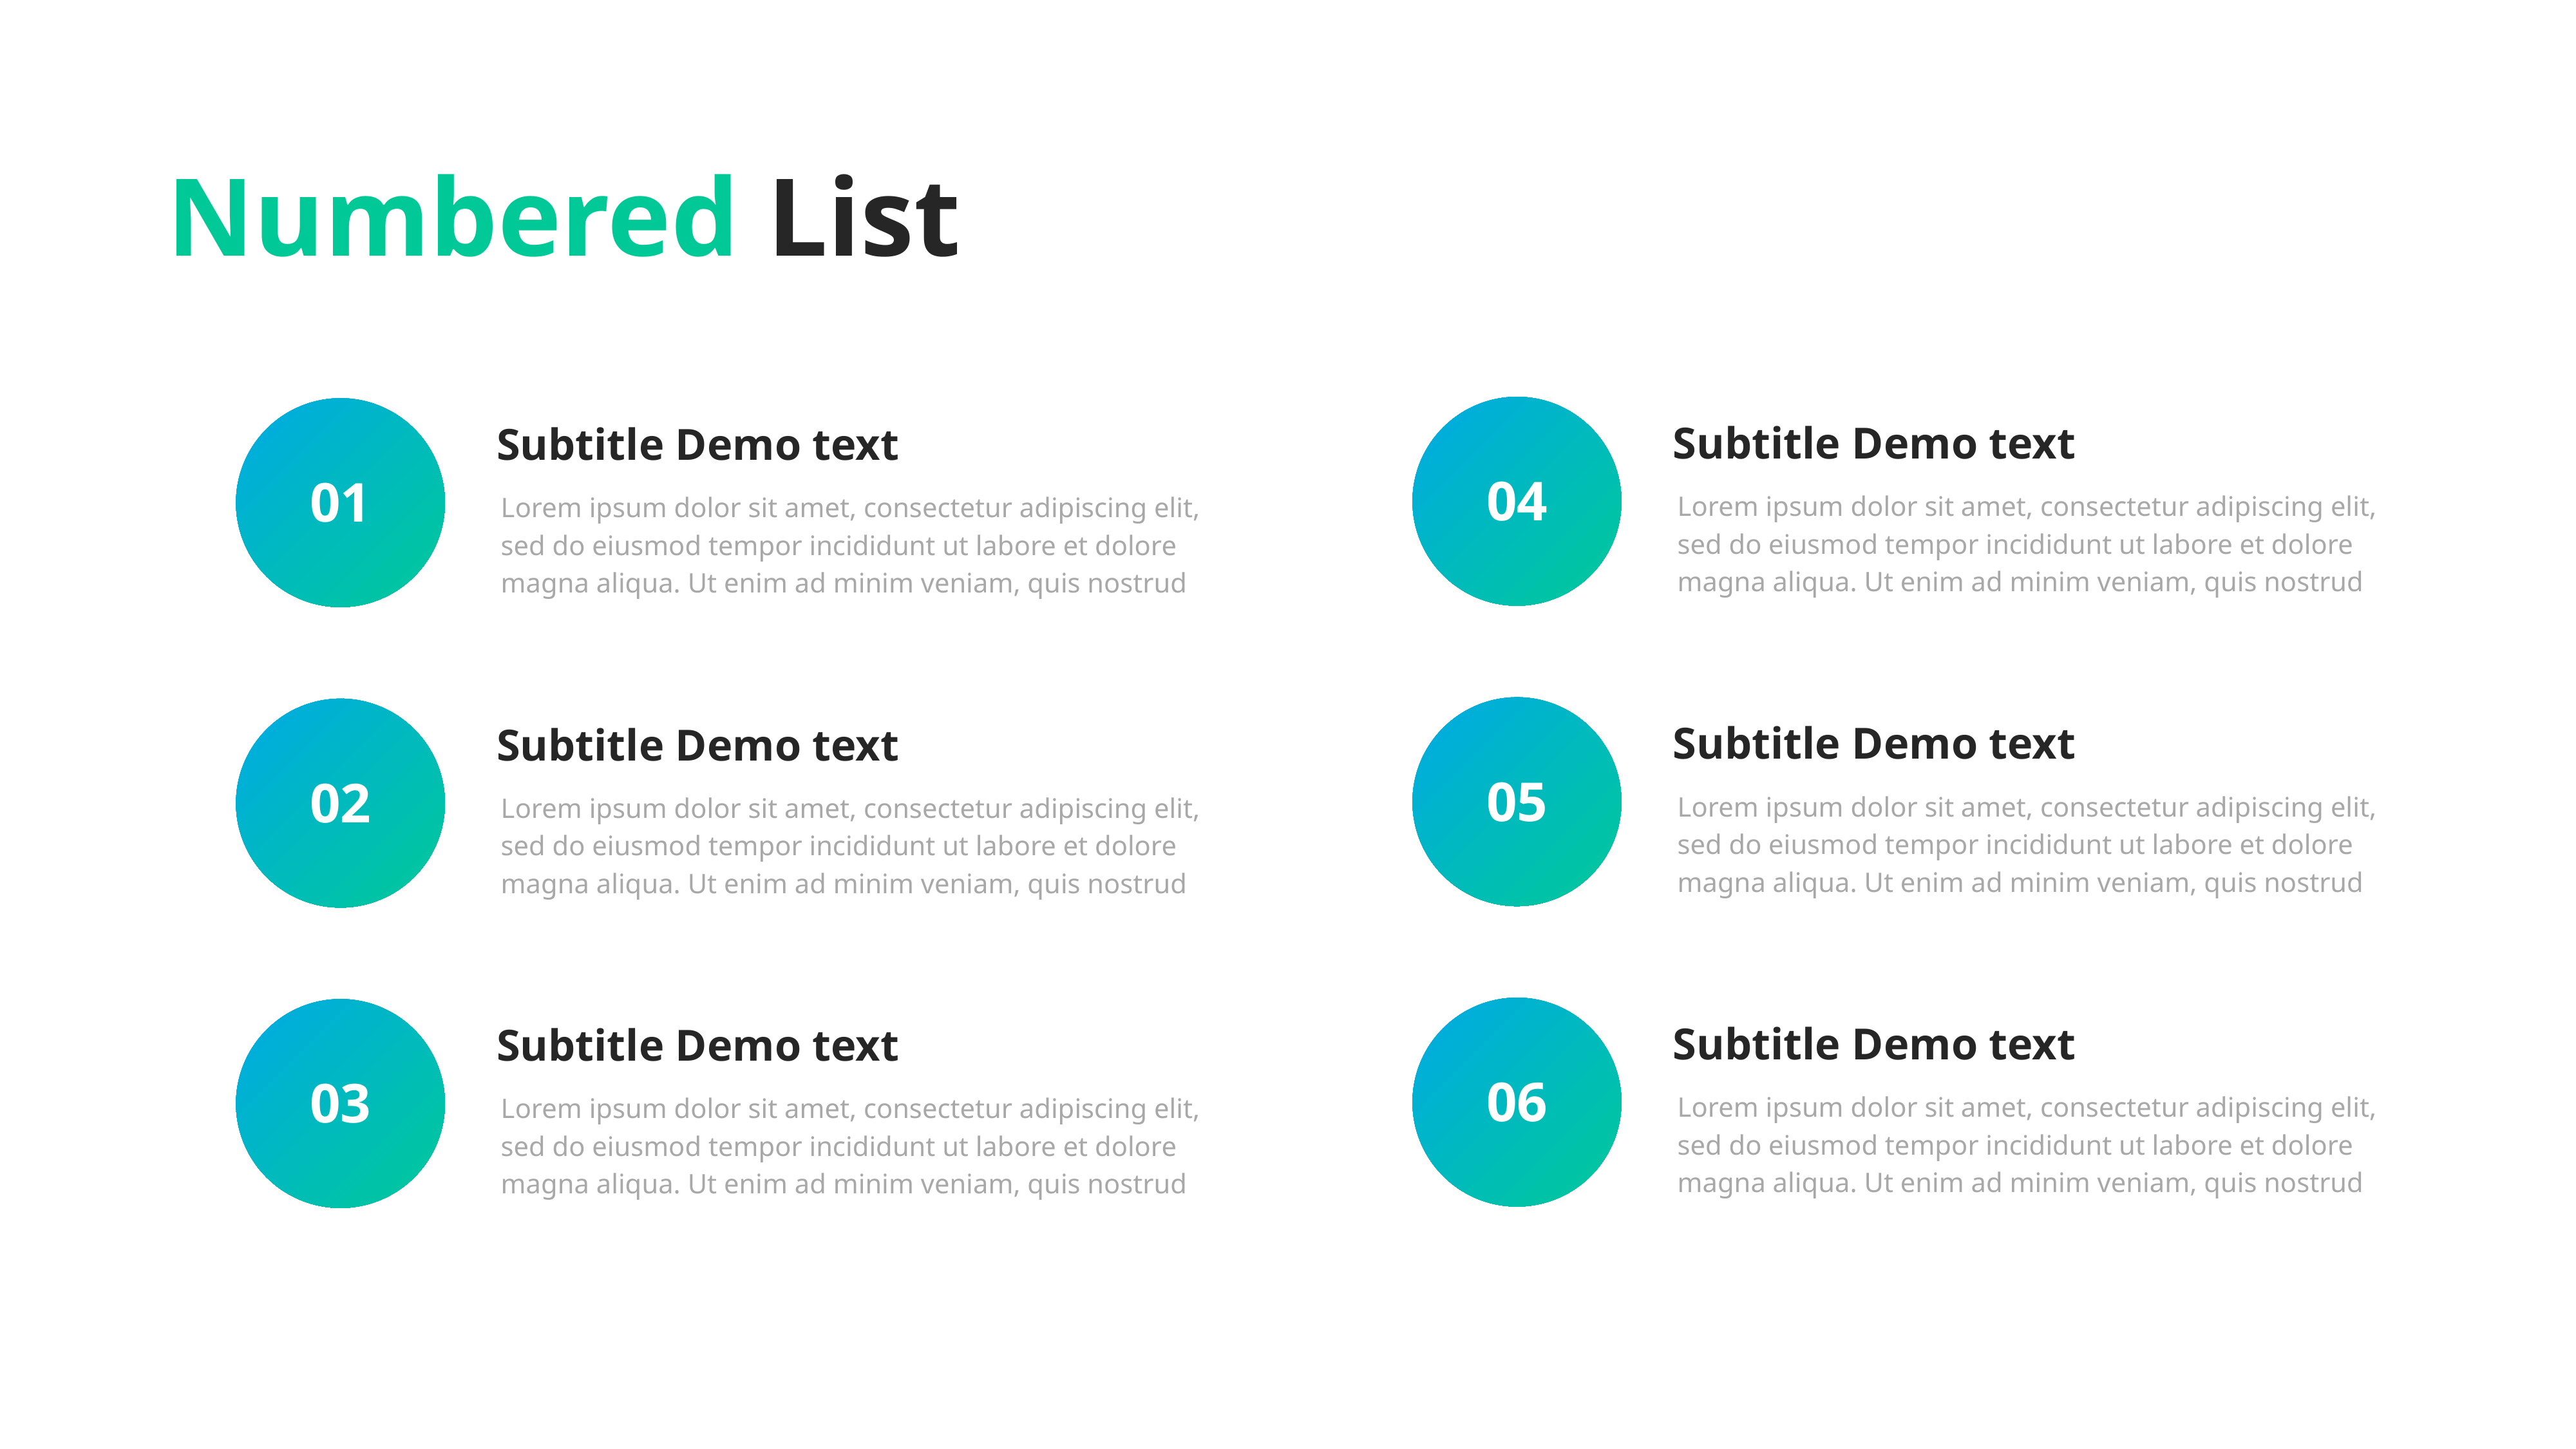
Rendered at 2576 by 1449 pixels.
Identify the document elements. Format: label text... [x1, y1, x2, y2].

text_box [236, 999, 1218, 1208]
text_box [236, 398, 1218, 607]
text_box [236, 698, 1218, 908]
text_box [1412, 997, 2394, 1207]
text_box Numbered List [162, 143, 1164, 283]
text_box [1412, 396, 2394, 606]
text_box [1412, 697, 2394, 907]
